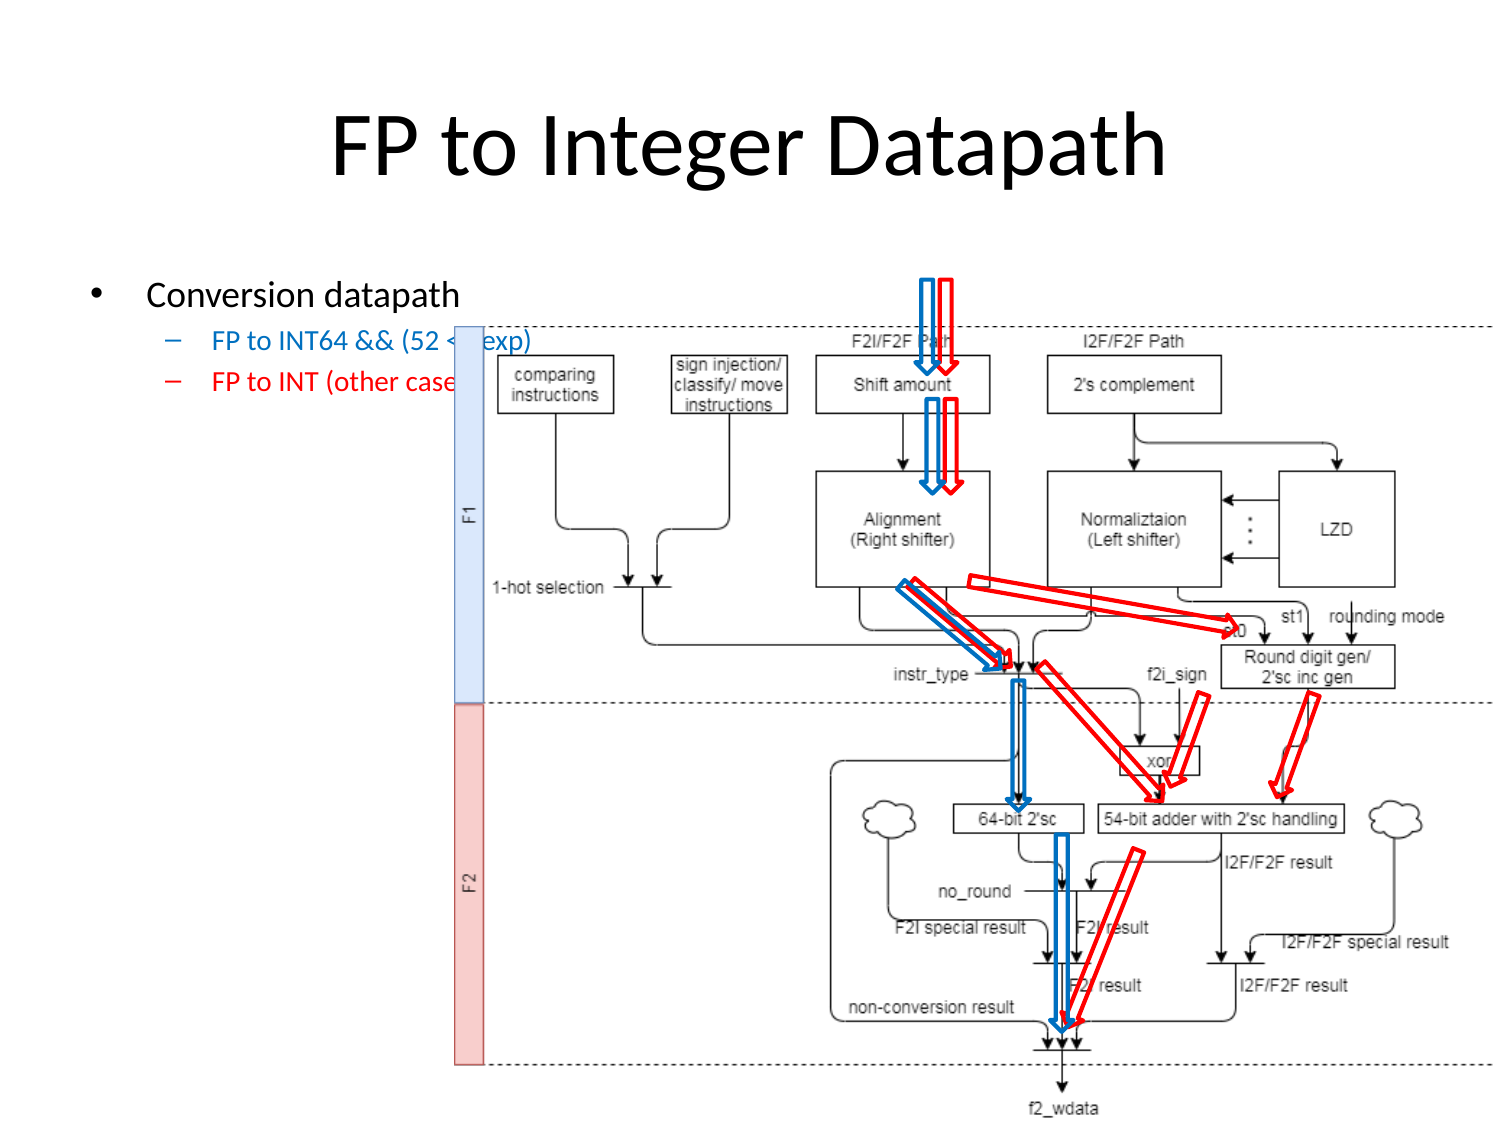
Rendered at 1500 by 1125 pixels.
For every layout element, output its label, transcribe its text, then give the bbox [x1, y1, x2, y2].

text_box [919, 277, 936, 325]
list Conversion datapath FP to INT64 && (52 <= exp) FP to INT (other cases) [75, 262, 1425, 1005]
title FP to Integer Datapath [75, 45, 1425, 233]
picture [454, 326, 1500, 1125]
text_box [937, 277, 954, 325]
